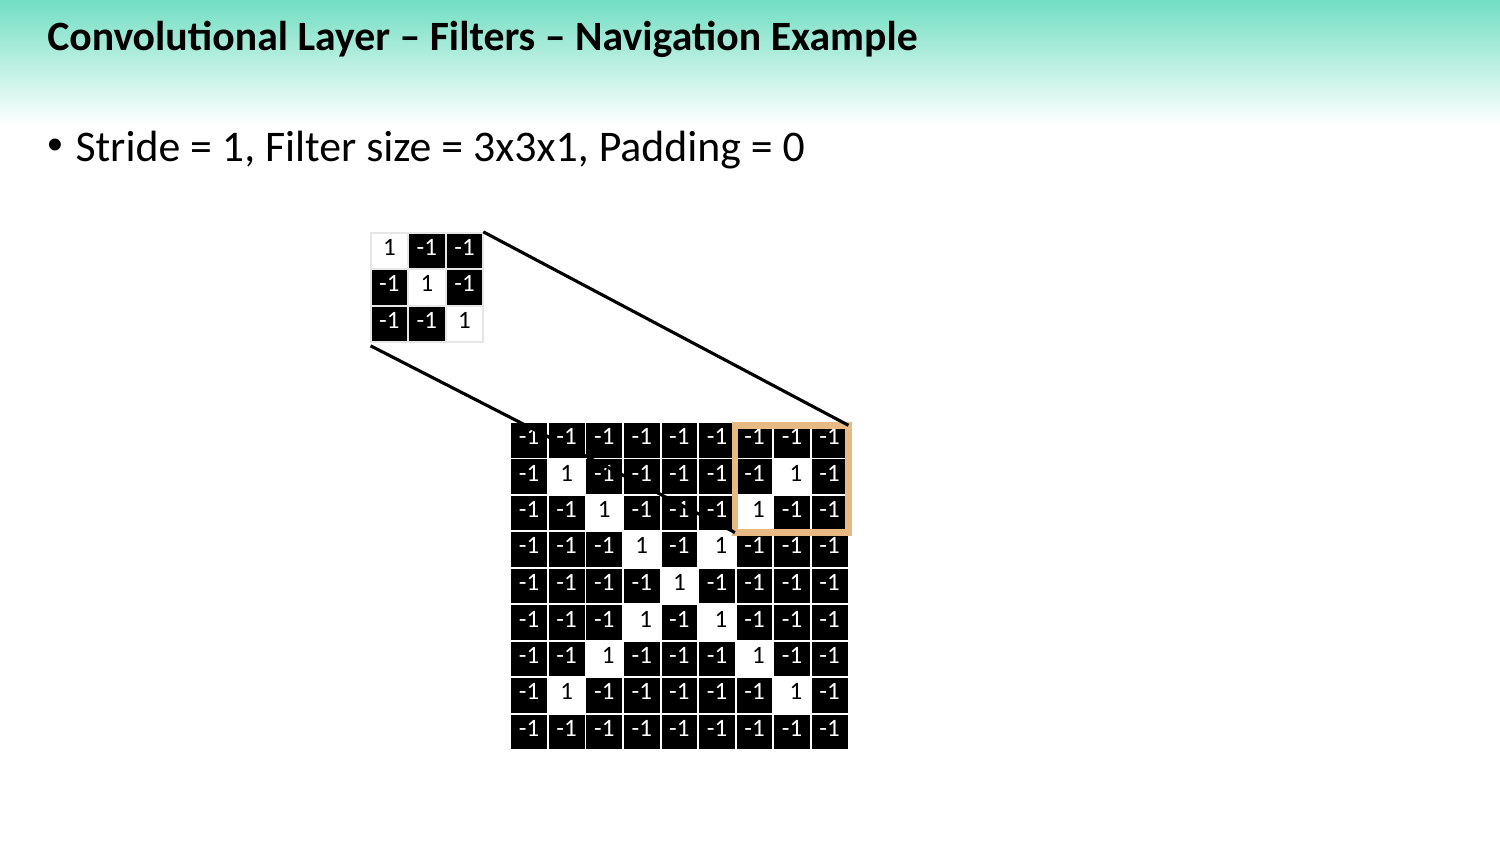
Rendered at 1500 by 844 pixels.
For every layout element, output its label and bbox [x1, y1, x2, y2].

table_cell [774, 534, 810, 567]
table_cell [511, 605, 547, 640]
table_cell [447, 307, 482, 341]
table_cell [662, 715, 697, 749]
table_cell [549, 533, 585, 567]
table_header [409, 234, 445, 268]
table_cell [662, 533, 697, 567]
list [32, 116, 1327, 199]
table_cell [737, 605, 772, 640]
table_cell [774, 569, 810, 603]
table_cell [372, 307, 407, 341]
table_cell [624, 678, 660, 713]
table_cell [409, 270, 445, 305]
table_cell [586, 533, 622, 567]
table_cell [624, 533, 660, 567]
table_cell [737, 678, 772, 713]
table_cell [812, 569, 848, 603]
table_cell [699, 569, 735, 603]
table_cell [586, 678, 622, 713]
table_cell [511, 533, 547, 567]
table_cell [511, 569, 547, 603]
table_cell [699, 642, 735, 676]
table_cell [699, 605, 735, 640]
table_cell [372, 270, 407, 305]
table_cell [624, 569, 660, 603]
table_cell [511, 715, 547, 749]
table_cell [699, 533, 735, 567]
table_cell [662, 678, 697, 713]
text_box [370, 231, 849, 534]
table_cell [699, 715, 735, 749]
table_cell [549, 642, 585, 676]
table_cell [447, 270, 482, 305]
table_cell [662, 605, 697, 640]
table_cell [774, 605, 810, 640]
table_cell [549, 678, 585, 713]
table_cell [737, 642, 772, 676]
table_cell [549, 605, 585, 640]
table_cell [586, 569, 622, 603]
table_cell [662, 569, 697, 603]
table_cell [586, 642, 622, 676]
table_cell [812, 605, 848, 640]
table_cell [511, 642, 547, 676]
table_cell [774, 642, 810, 676]
table_cell [812, 534, 848, 567]
table_cell [624, 605, 660, 640]
table_cell [586, 605, 622, 640]
table_cell [549, 569, 585, 603]
table_cell [812, 678, 848, 713]
table_header [447, 234, 482, 268]
table_cell [774, 678, 810, 713]
table_cell [511, 678, 547, 713]
table_cell [662, 642, 697, 676]
table_cell [774, 715, 810, 749]
table_cell [812, 715, 848, 749]
table_cell [586, 715, 622, 749]
table_cell [624, 715, 660, 749]
table_cell [737, 569, 772, 603]
table_cell [624, 642, 660, 676]
table_cell [737, 715, 772, 749]
table_cell [737, 534, 772, 567]
table_cell [812, 642, 848, 676]
table_cell [549, 715, 585, 749]
table_cell [409, 307, 445, 341]
table_header [372, 234, 407, 268]
text_box [32, 0, 1080, 66]
table_cell [699, 678, 735, 713]
